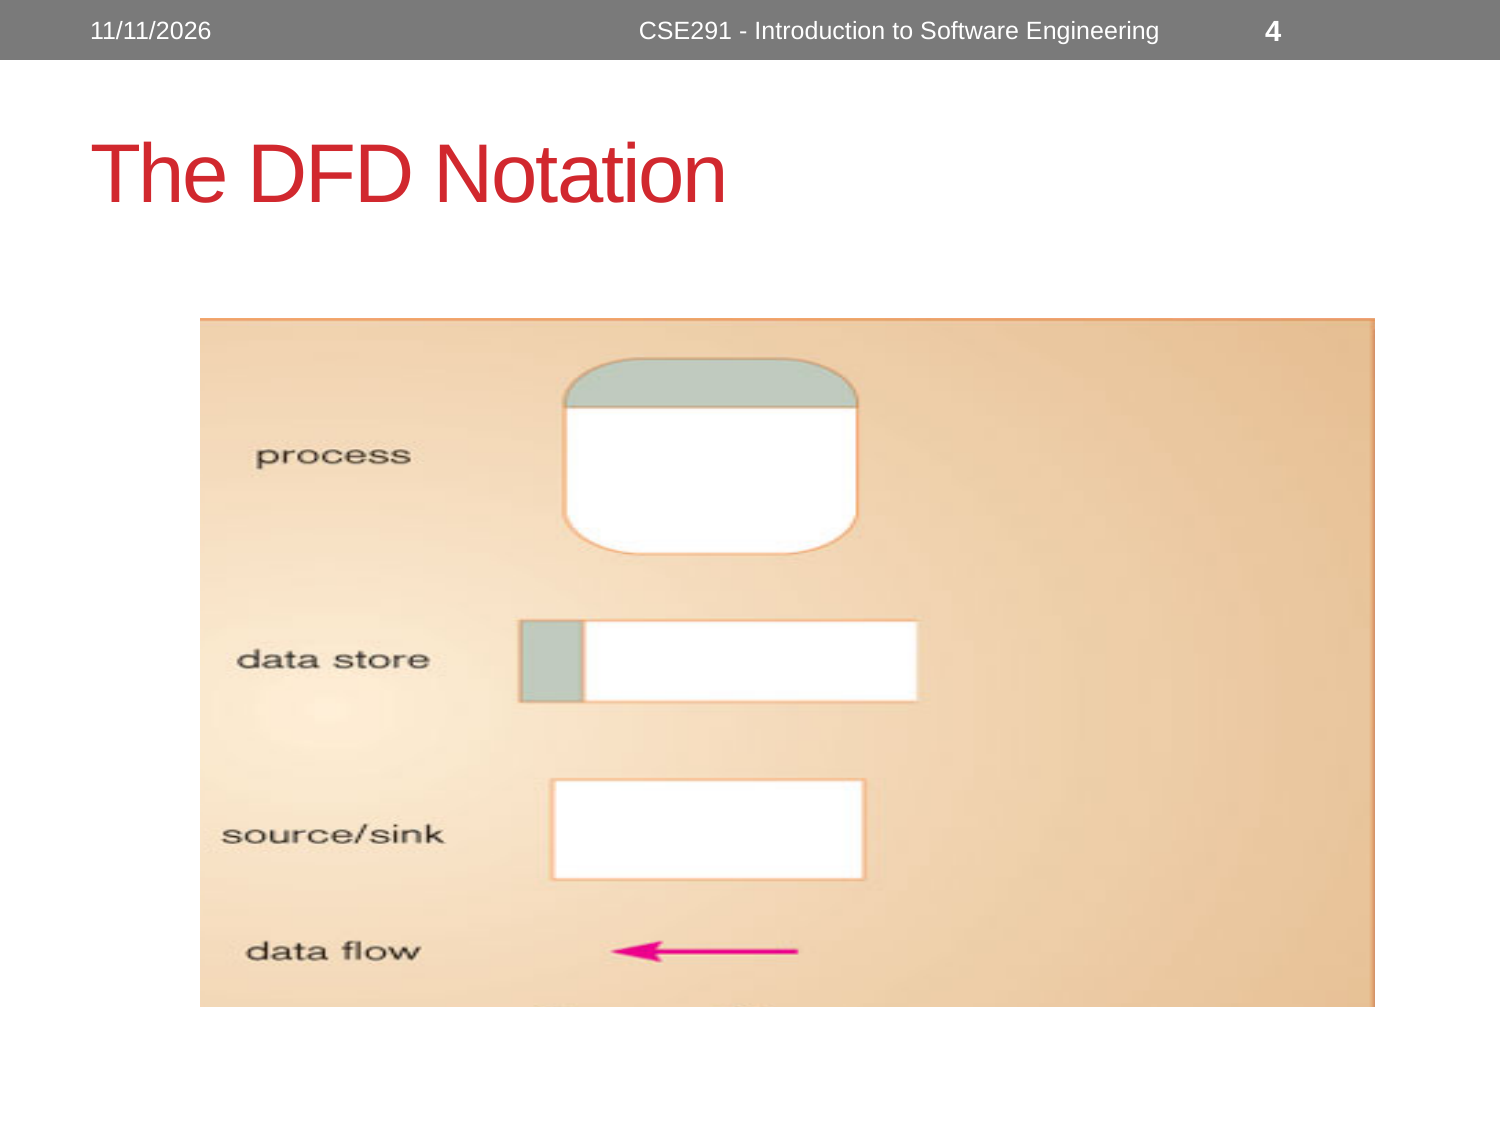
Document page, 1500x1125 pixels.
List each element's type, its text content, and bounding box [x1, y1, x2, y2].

title The DFD Notation [75, 87, 1425, 250]
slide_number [75, 3, 550, 57]
footer CSE291 - Introduction to Software Engineering [562, 3, 1238, 57]
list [199, 318, 1376, 1007]
slide_number 4 [1250, 3, 1425, 57]
